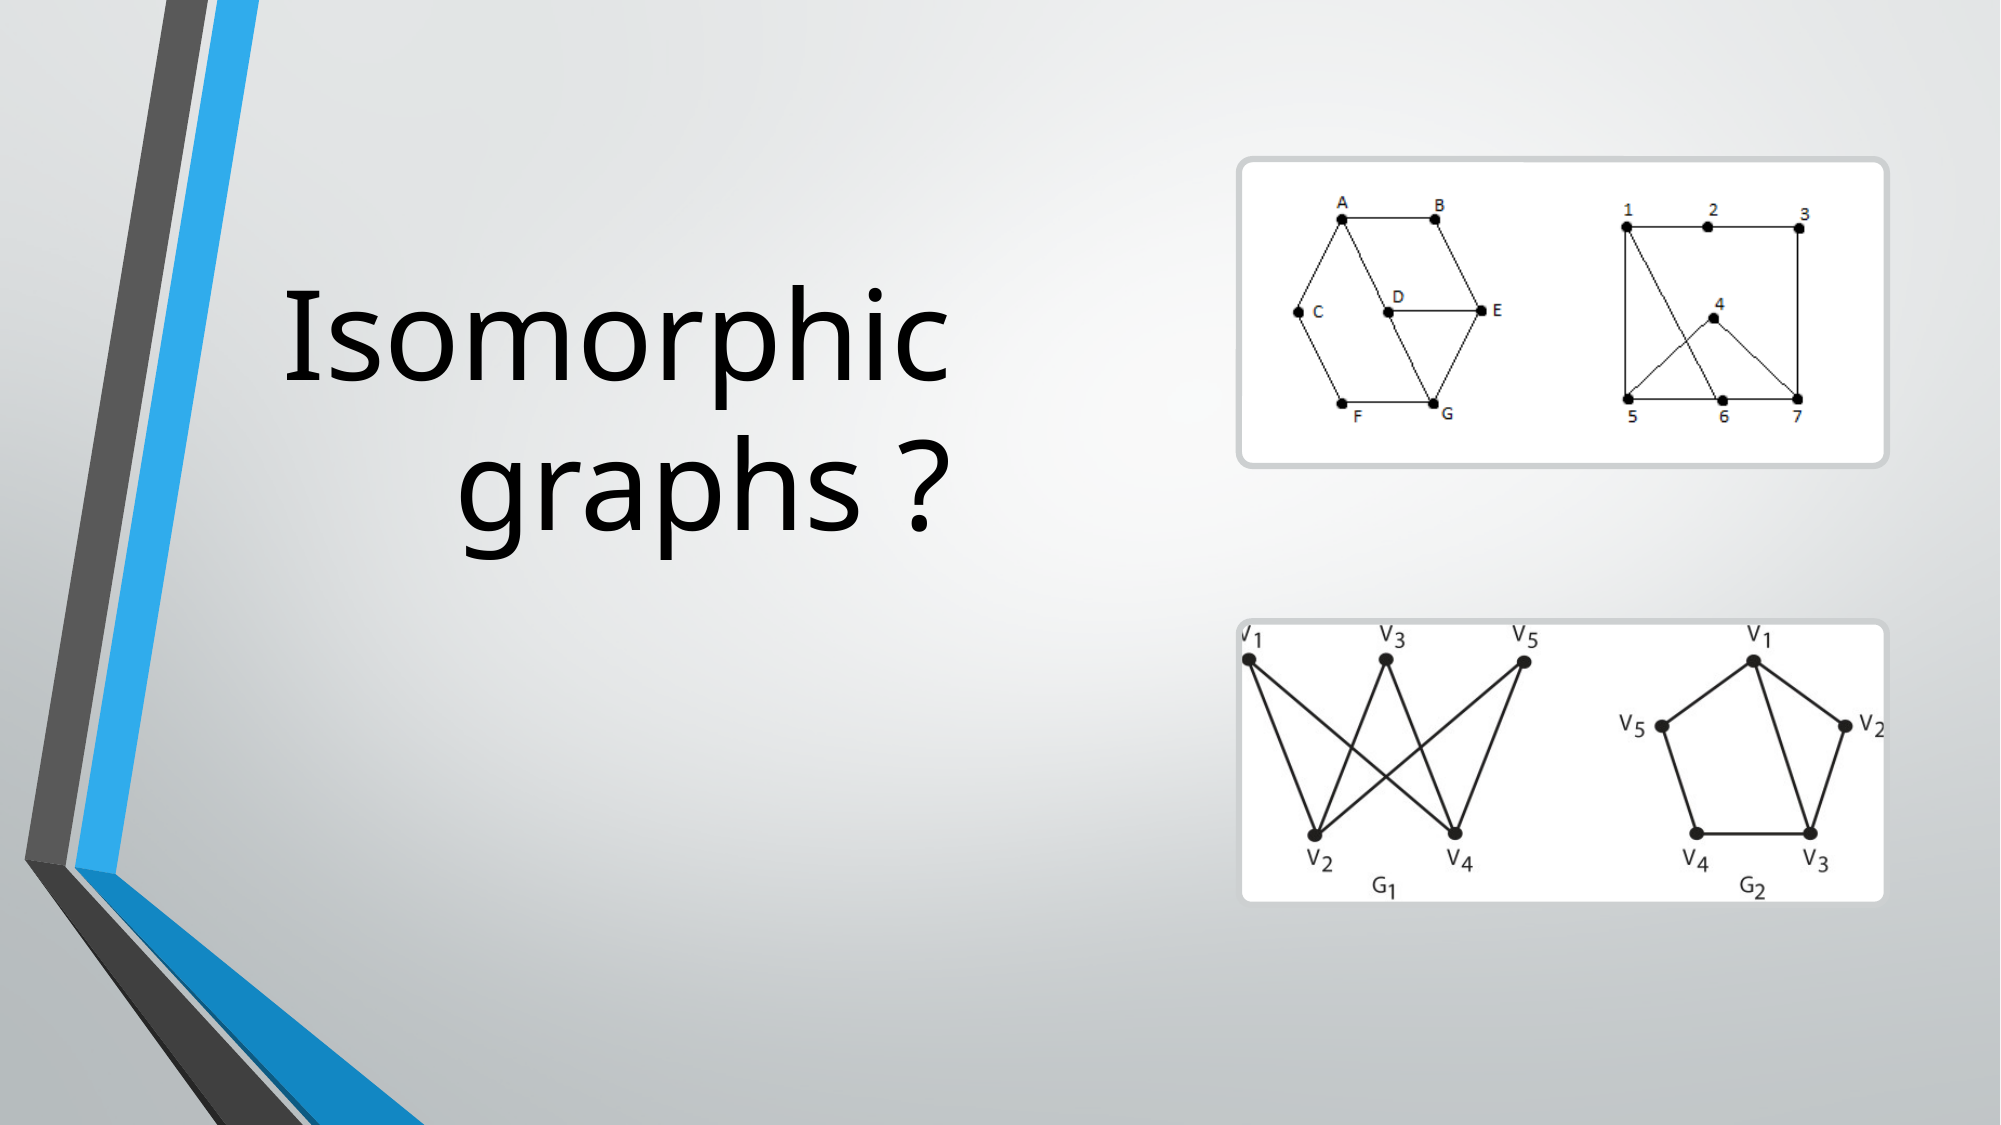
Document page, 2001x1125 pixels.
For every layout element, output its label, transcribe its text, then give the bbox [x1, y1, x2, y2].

picture [1238, 158, 1888, 467]
title Isomorphic graphs ? [150, 133, 967, 563]
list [1238, 621, 1888, 906]
